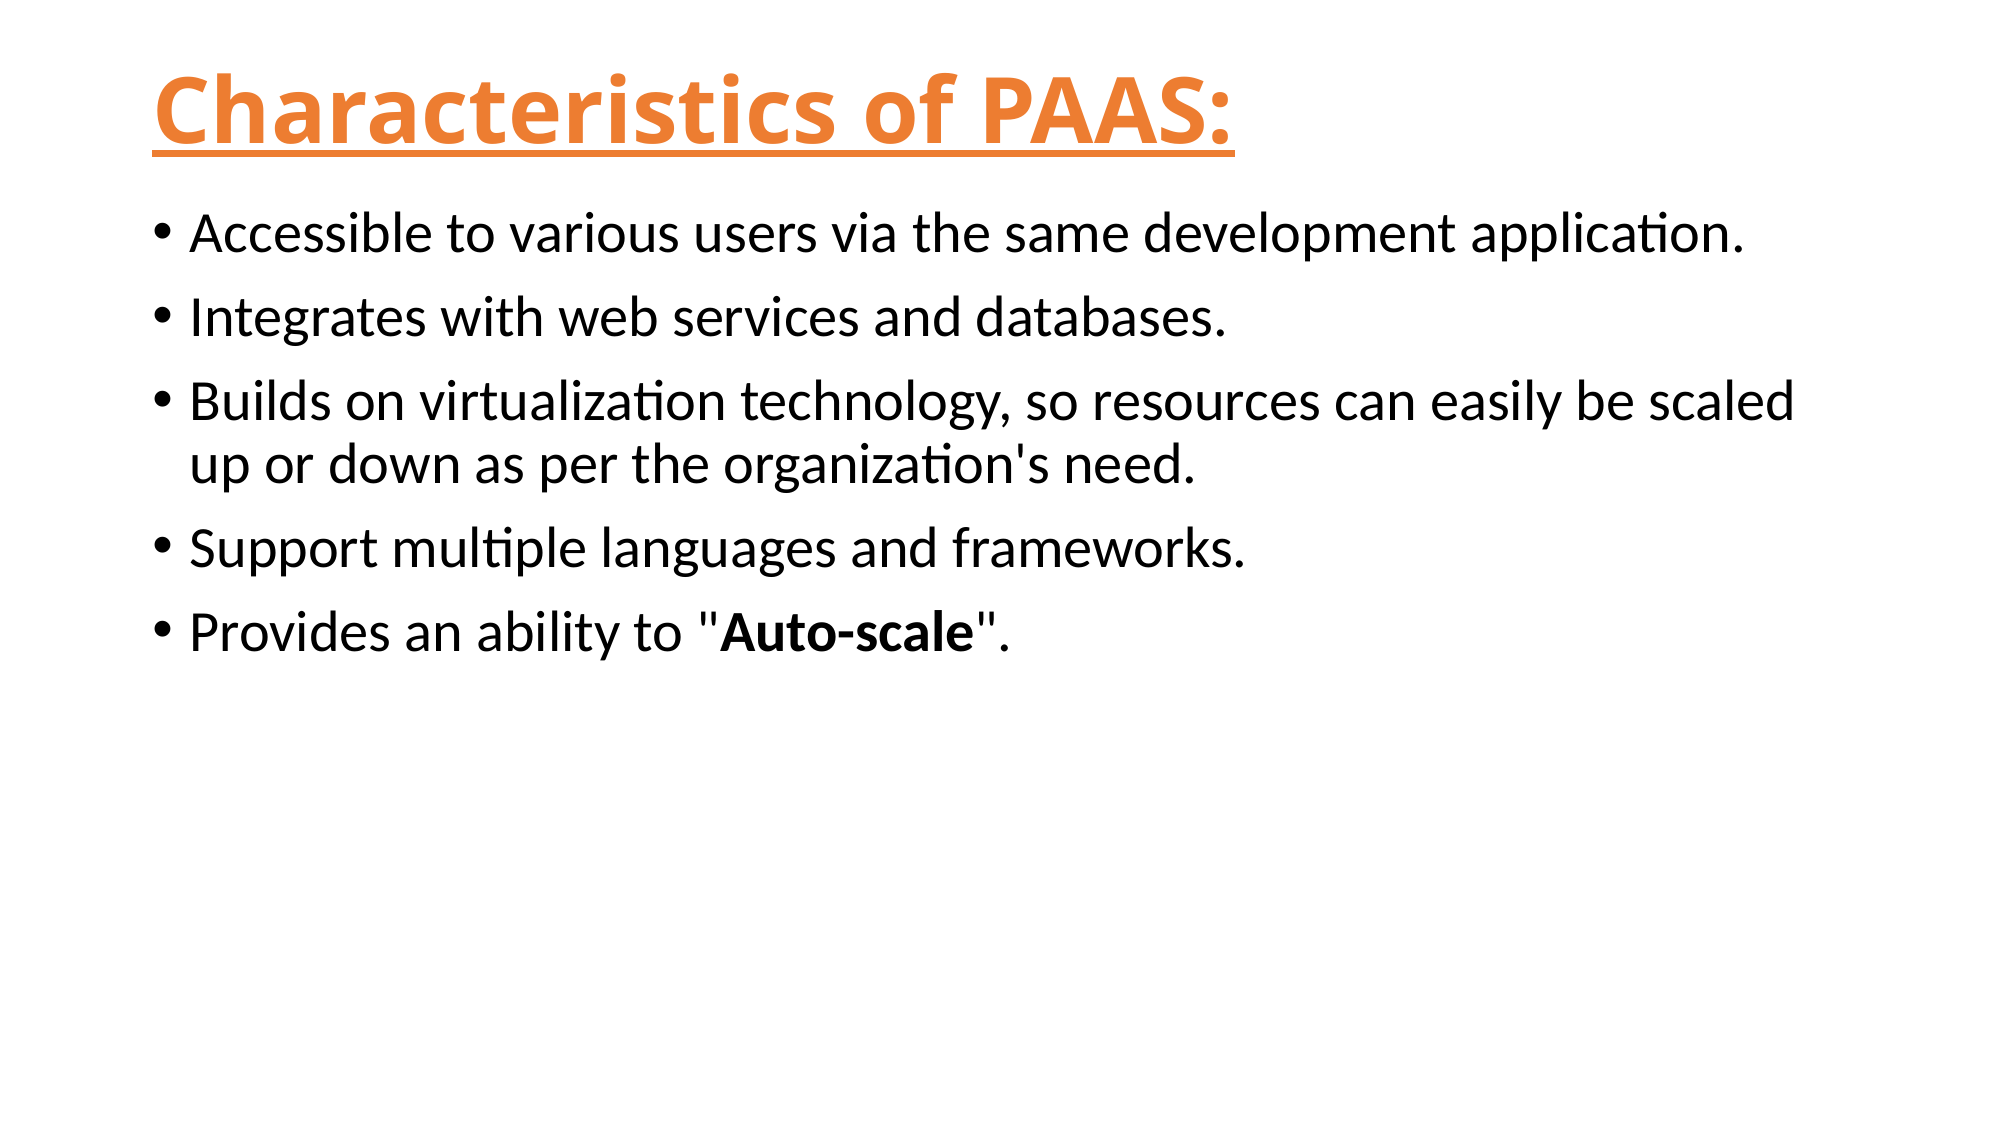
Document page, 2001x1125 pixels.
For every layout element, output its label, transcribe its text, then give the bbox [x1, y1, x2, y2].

list Accessible to various users via the same development application. Integrates with web services and databases. Builds on virtualization technology, so resources can easily be scaled up or down as per the organization's need. Support multiple languages and frameworks. Provides an ability to "Auto-scale". [137, 195, 1863, 1014]
title Characteristics of PAAS: [137, 59, 1863, 195]
